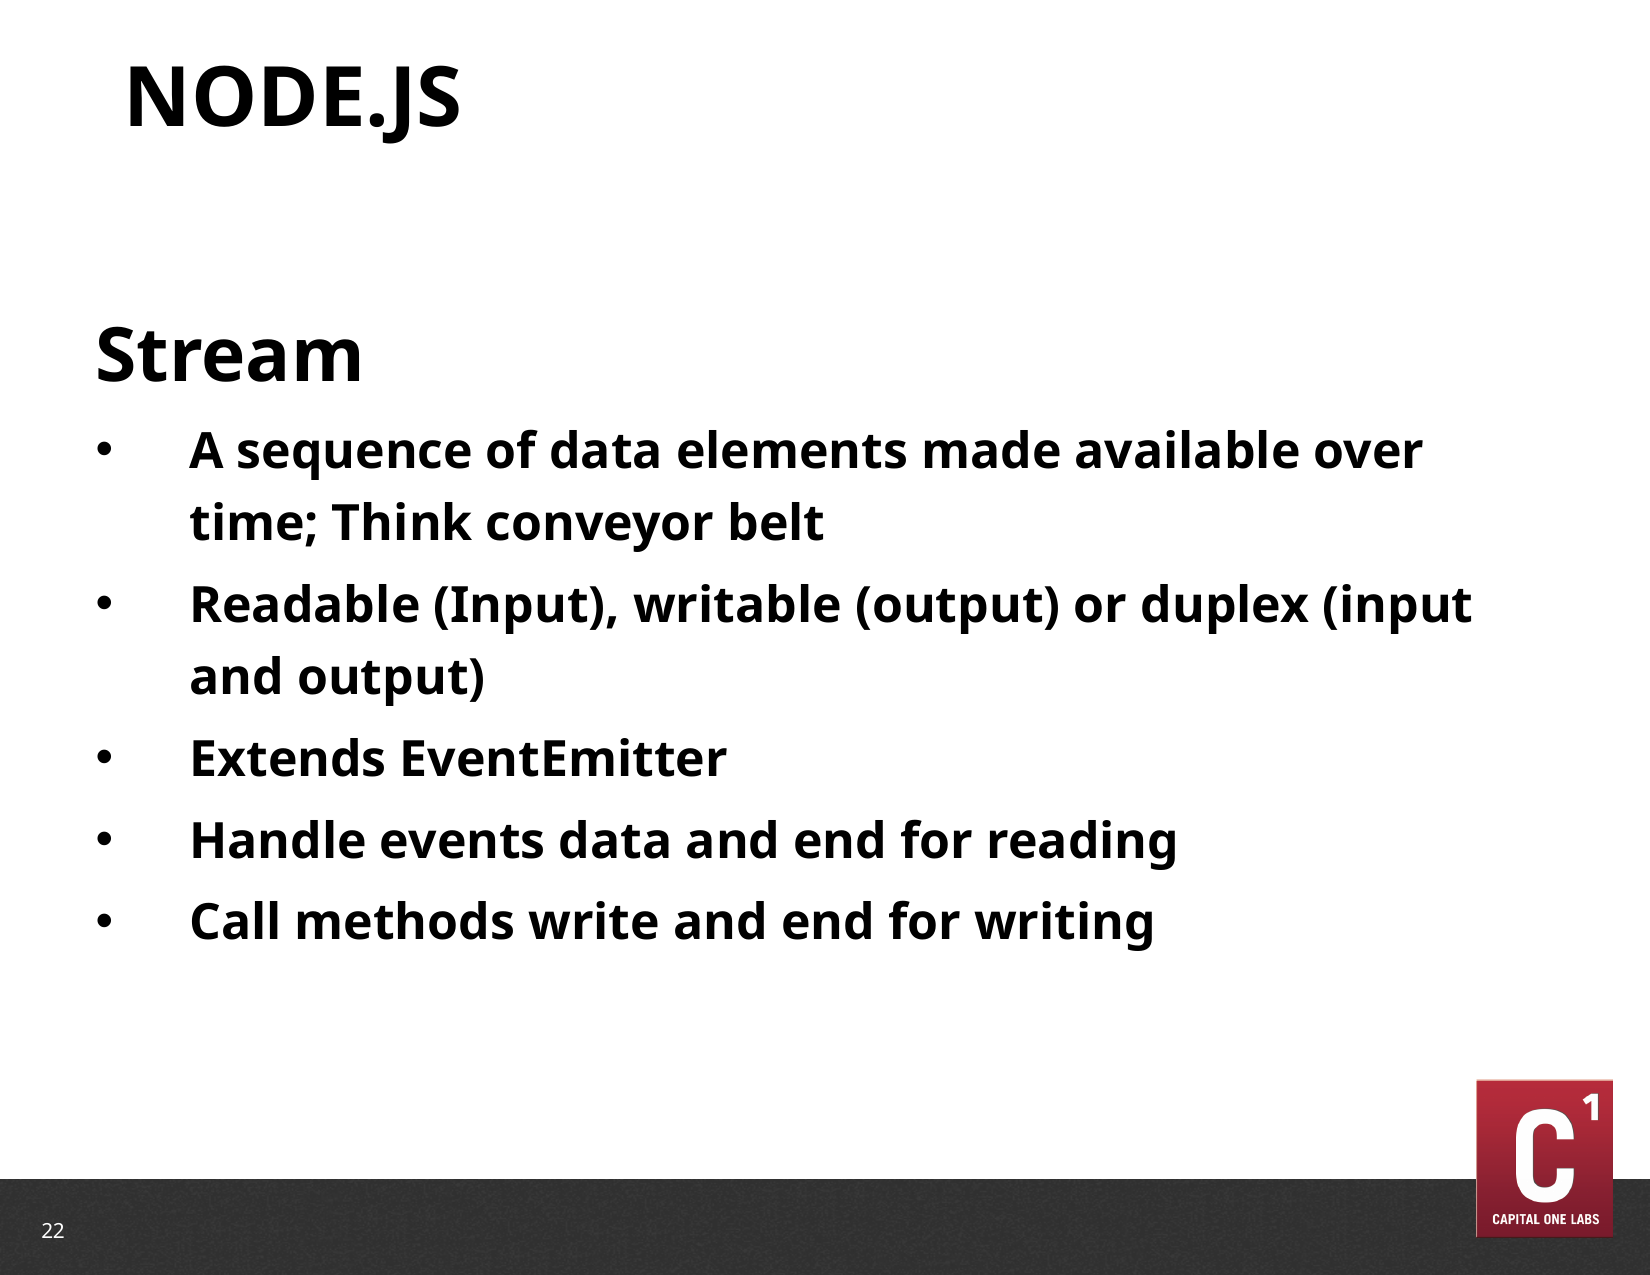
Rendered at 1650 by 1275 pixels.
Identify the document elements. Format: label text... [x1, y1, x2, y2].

text_box Stream A sequence of data elements made available over time; Think conveyor belt Readable (Input), writable (output) or duplex (input and output) Extends EventEmitter Handle events data and end for reading Call methods write and end for writing [80, 280, 1581, 958]
picture [0, 1079, 1650, 1275]
title Node.js [123, 54, 1527, 168]
